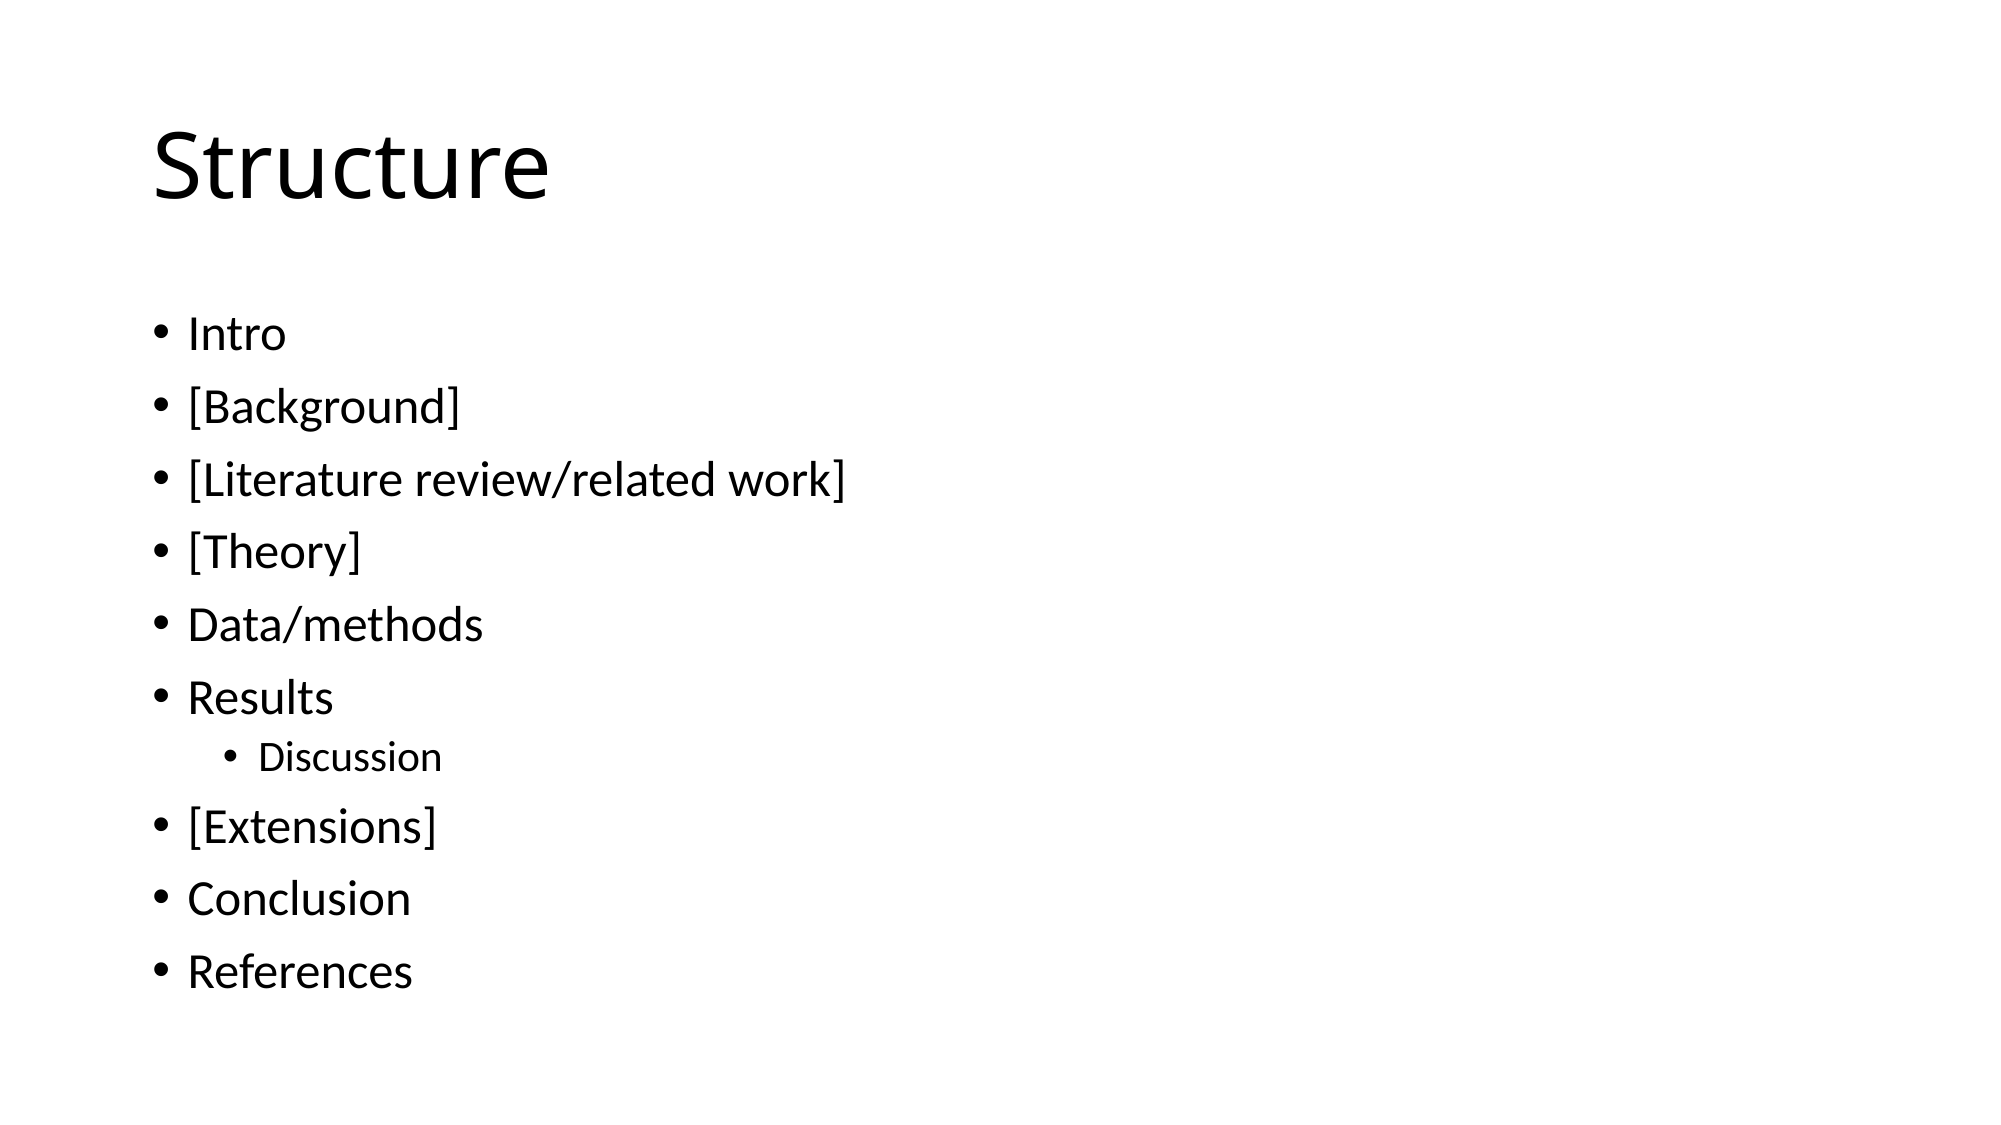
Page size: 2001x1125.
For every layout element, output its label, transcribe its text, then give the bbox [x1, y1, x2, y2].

list Intro [Background] [Literature review/related work] [Theory] Data/methods Results Discussion [Extensions] Conclusion References [137, 299, 1863, 1014]
title Structure [137, 59, 1863, 278]
